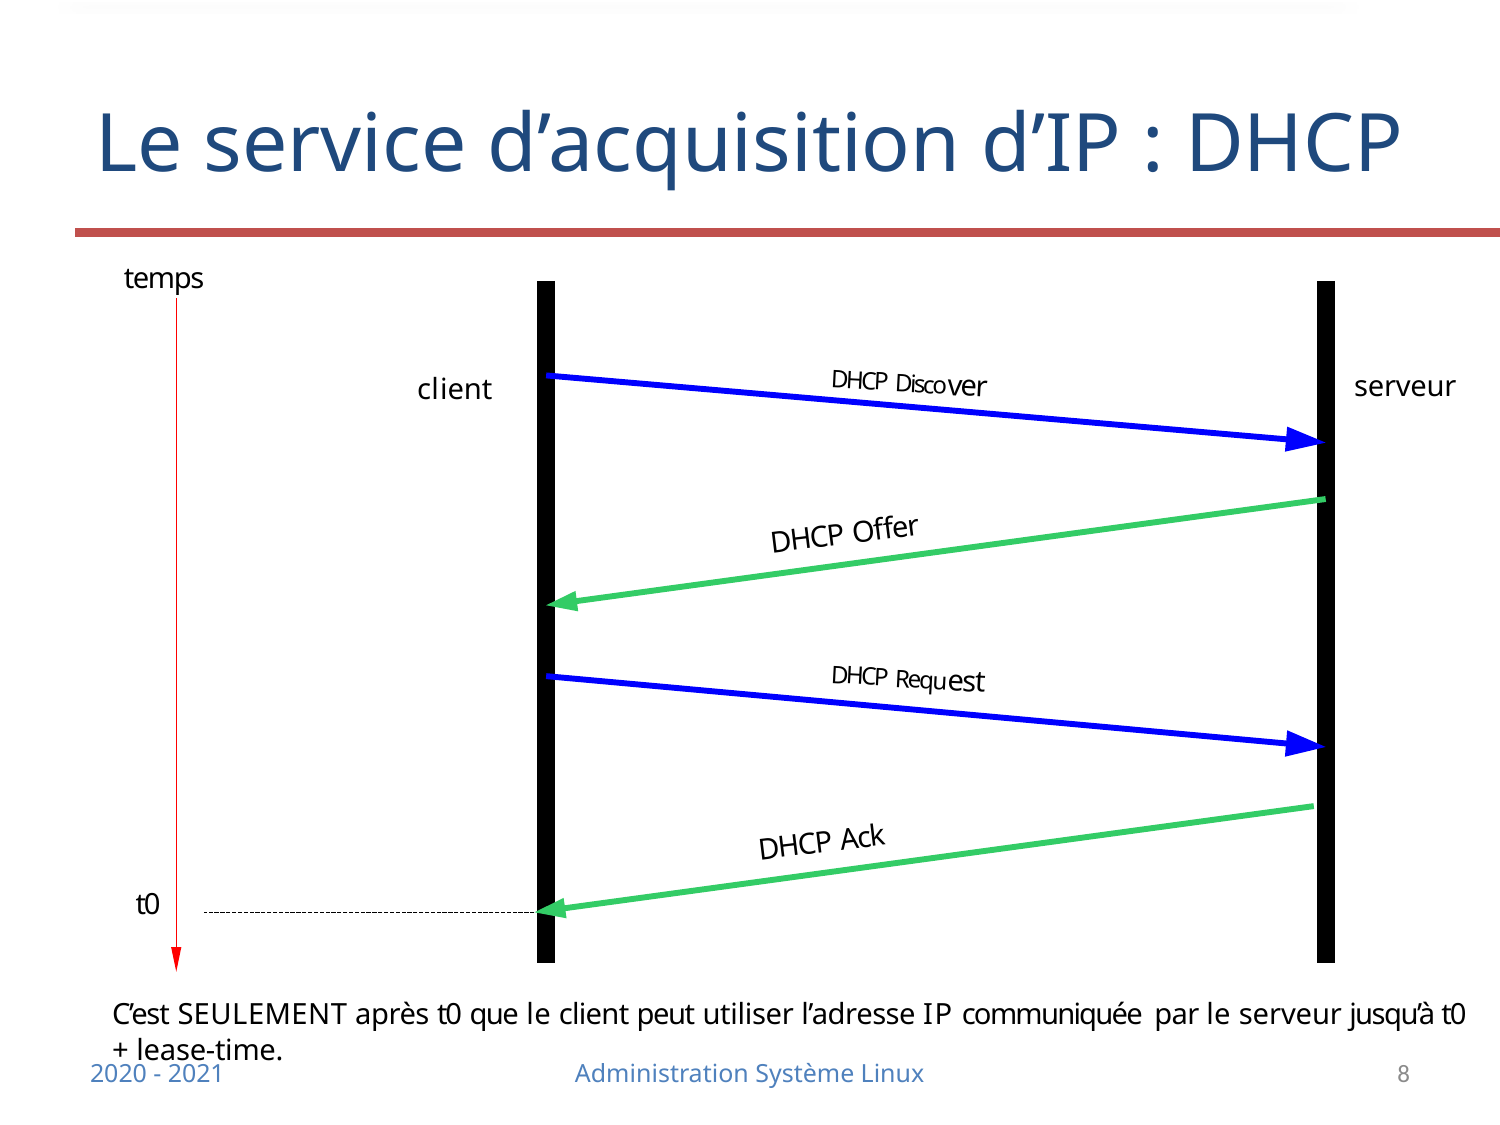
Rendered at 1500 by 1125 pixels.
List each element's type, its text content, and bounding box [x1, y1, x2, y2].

footer Administration Système Linux [512, 1042, 988, 1103]
title Le service d’acquisition d’IP : DHCP [75, 45, 1425, 233]
slide_number 2020 - 2021 [75, 1042, 425, 1103]
text_box serveur [1352, 365, 1491, 403]
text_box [542, 672, 1326, 757]
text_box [545, 495, 1329, 612]
text_box temps client [121, 257, 494, 405]
text_box t0 C’est SEULEMENT après t0 que le client peut utiliser l’adresse IP communiquée par le serveur jusqu’à t0 + lease-time. [110, 882, 1468, 1067]
slide_number 8 [1074, 1067, 1425, 1103]
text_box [534, 802, 1318, 919]
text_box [537, 272, 1335, 972]
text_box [170, 297, 182, 972]
